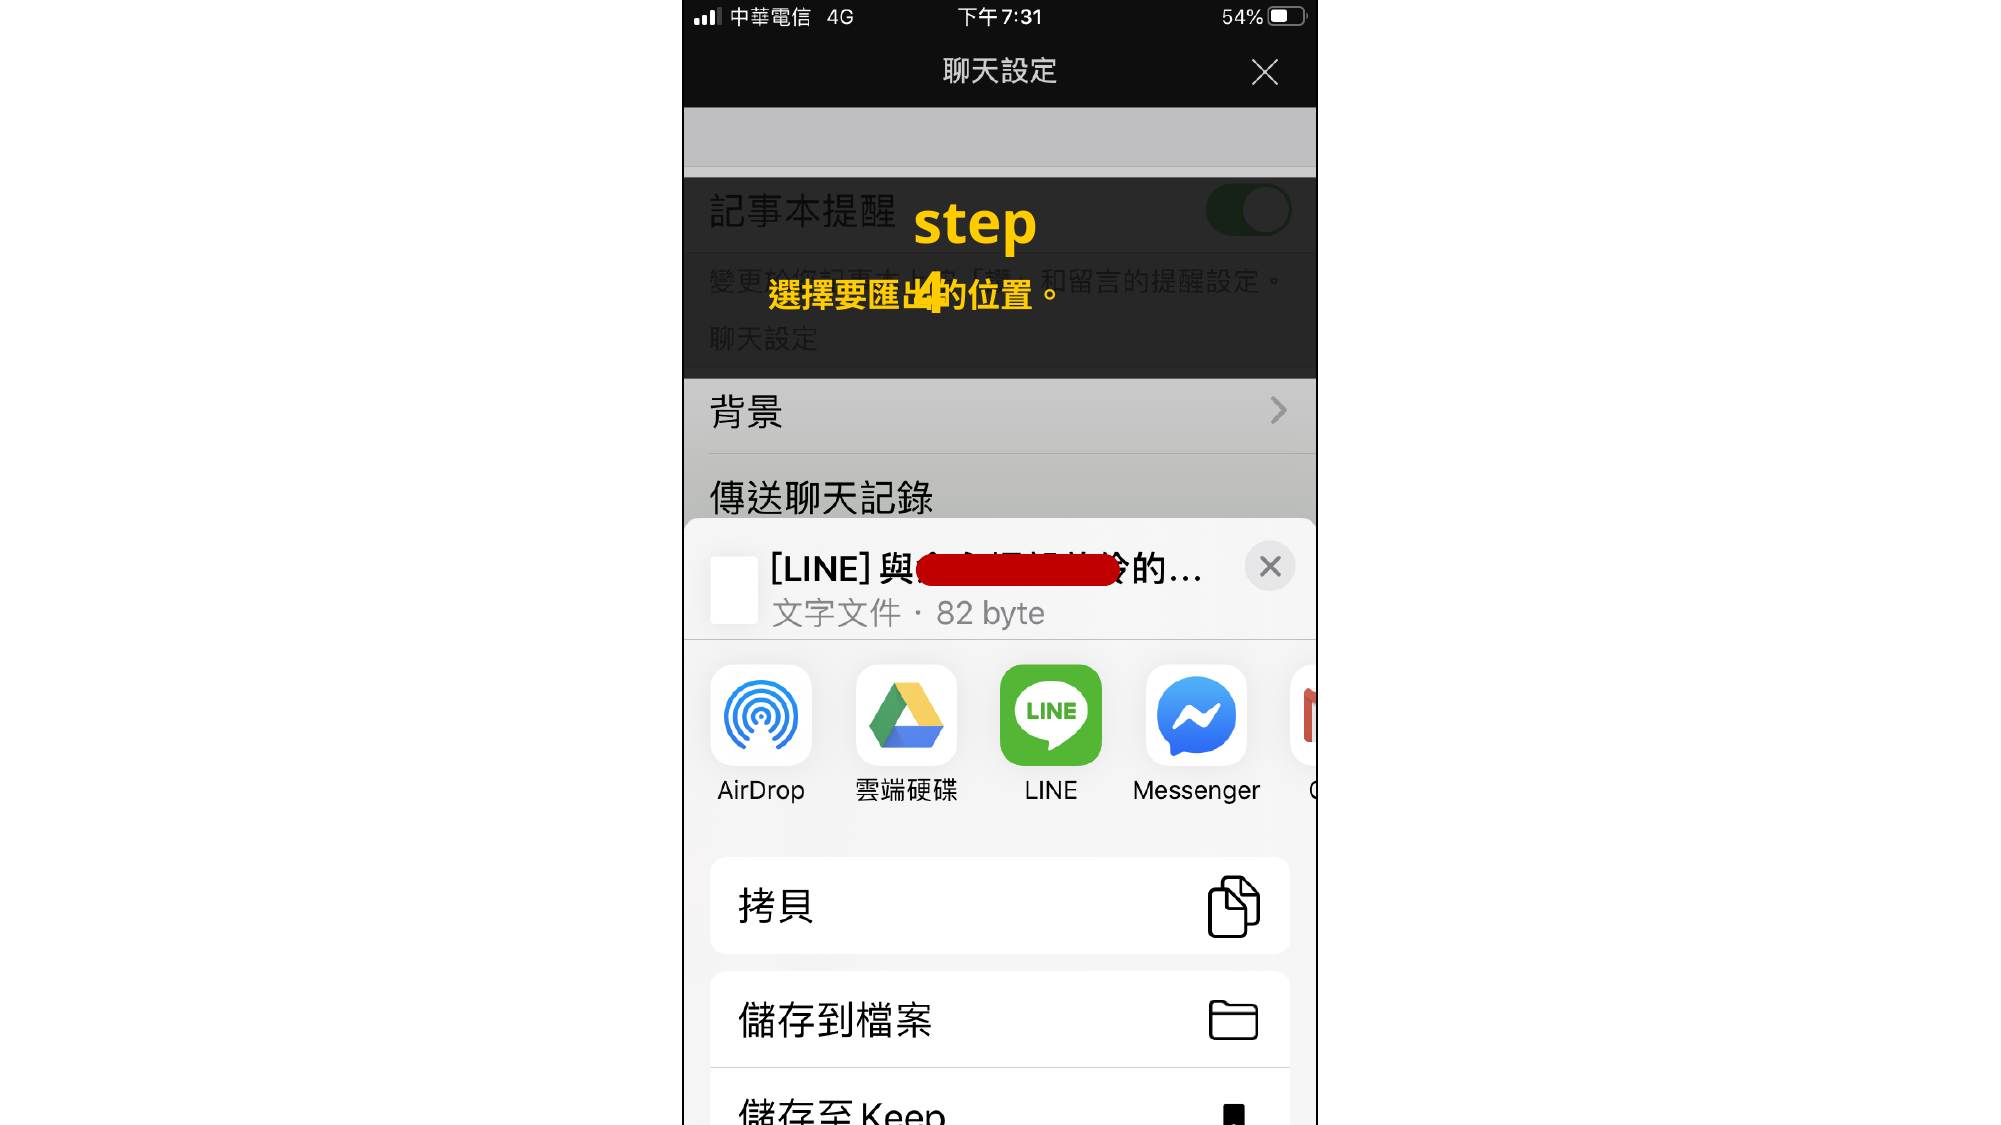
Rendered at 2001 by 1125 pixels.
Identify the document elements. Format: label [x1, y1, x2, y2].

text_box [683, 0, 1317, 1125]
